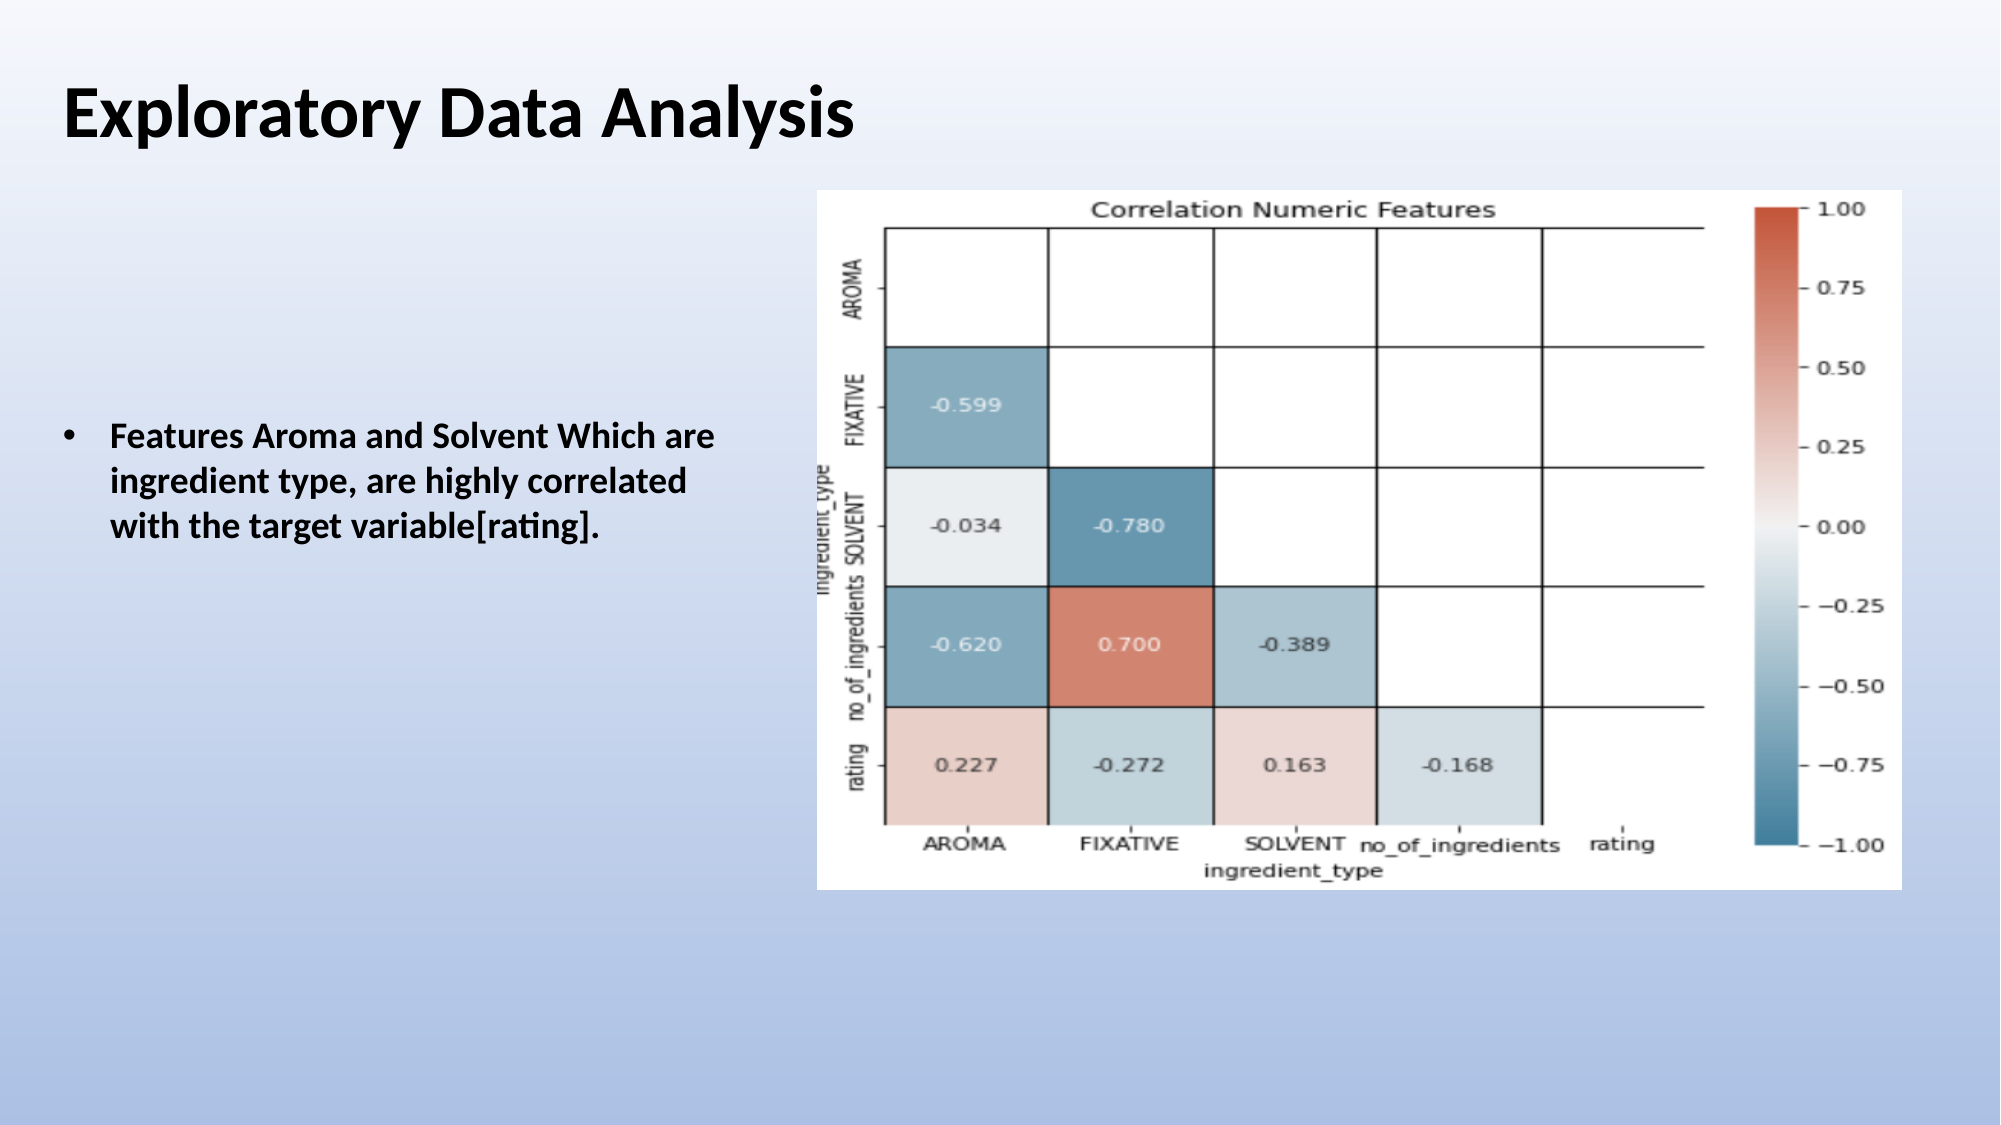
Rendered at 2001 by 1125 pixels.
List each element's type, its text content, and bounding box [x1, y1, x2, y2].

text_box Exploratory Data Analysis [48, 55, 1148, 161]
picture [817, 190, 1902, 890]
text_box Features Aroma and Solvent Which are ingredient type, are highly correlated with the target variable[rating]. [48, 404, 761, 599]
